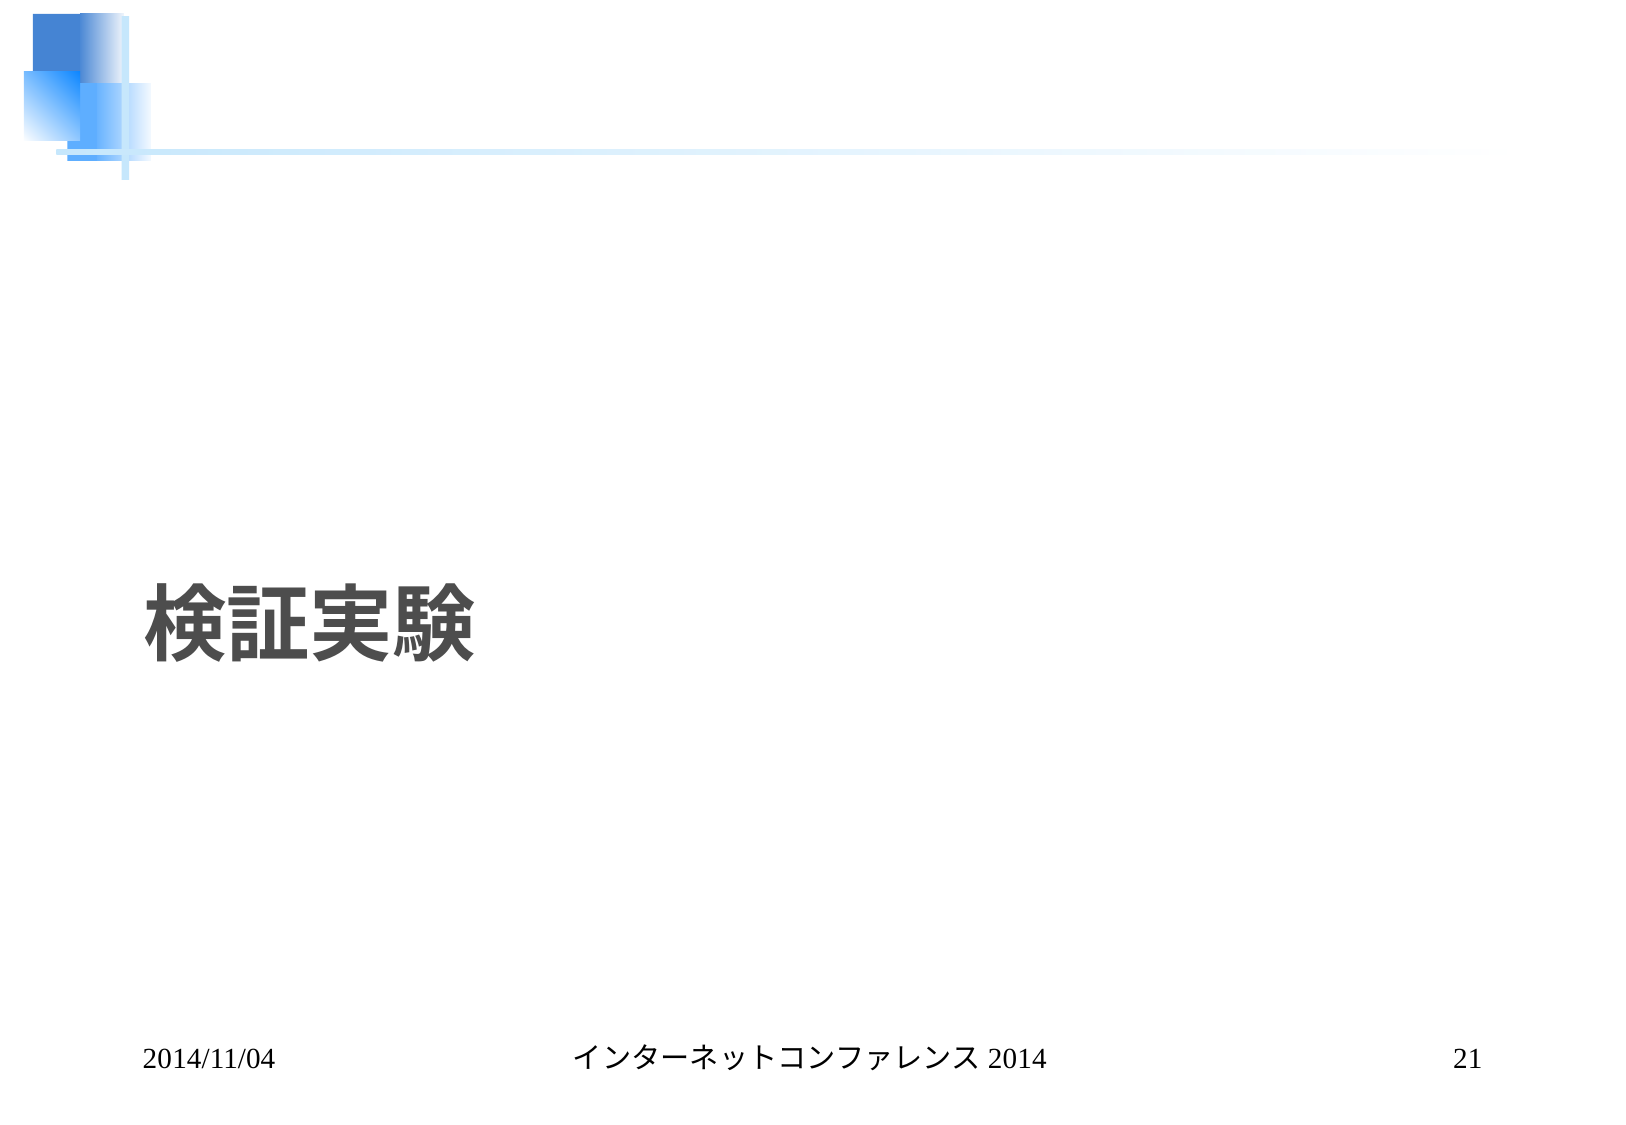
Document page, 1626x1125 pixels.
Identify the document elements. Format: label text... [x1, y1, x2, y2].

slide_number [127, 1034, 467, 1083]
title 検証実験 [128, 563, 1510, 787]
footer インターネットコンファレンス2014 [552, 1035, 1068, 1083]
slide_number 21 [1159, 1035, 1498, 1083]
